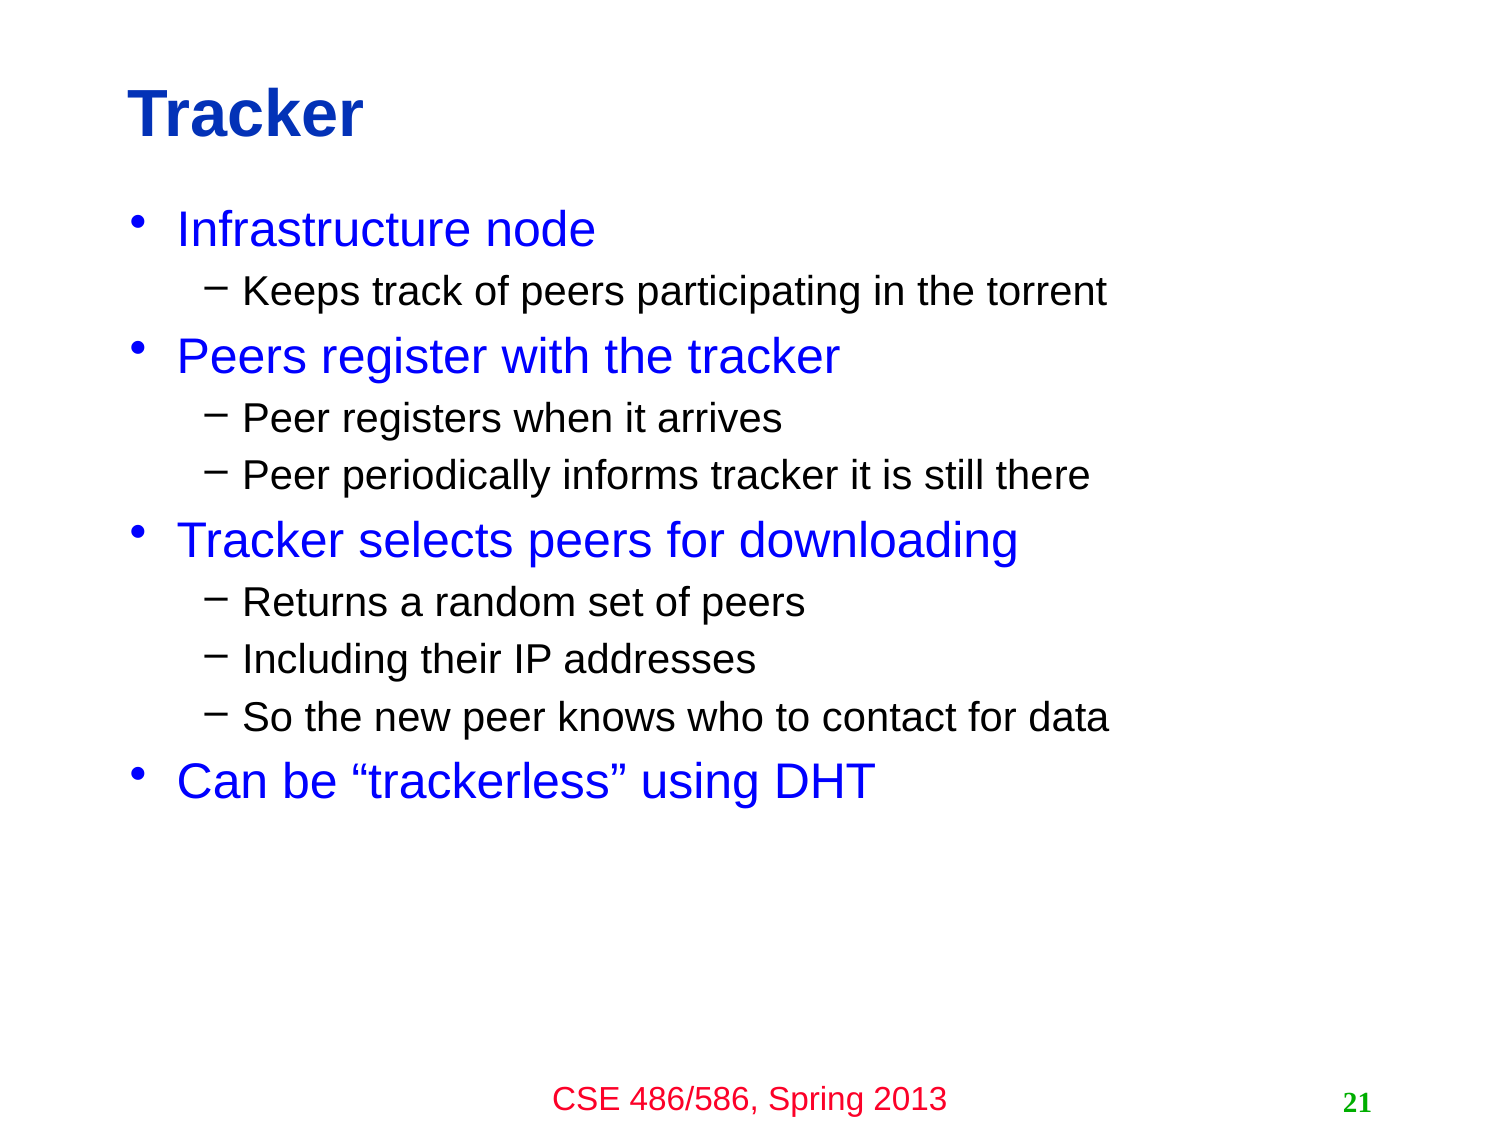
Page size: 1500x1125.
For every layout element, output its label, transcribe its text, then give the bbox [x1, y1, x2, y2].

title Tracker [112, 53, 1310, 176]
slide_number 21 [1074, 1076, 1388, 1125]
list Infrastructure node Keeps track of peers participating in the torrent Peers register with the tracker Peer registers when it arrives Peer periodically informs tracker it is still there Tracker selects peers for downloading Returns a random set of peers Including their IP addresses So the new peer knows who to contact for data Can be “trackerless” using DHT [114, 195, 1376, 1005]
